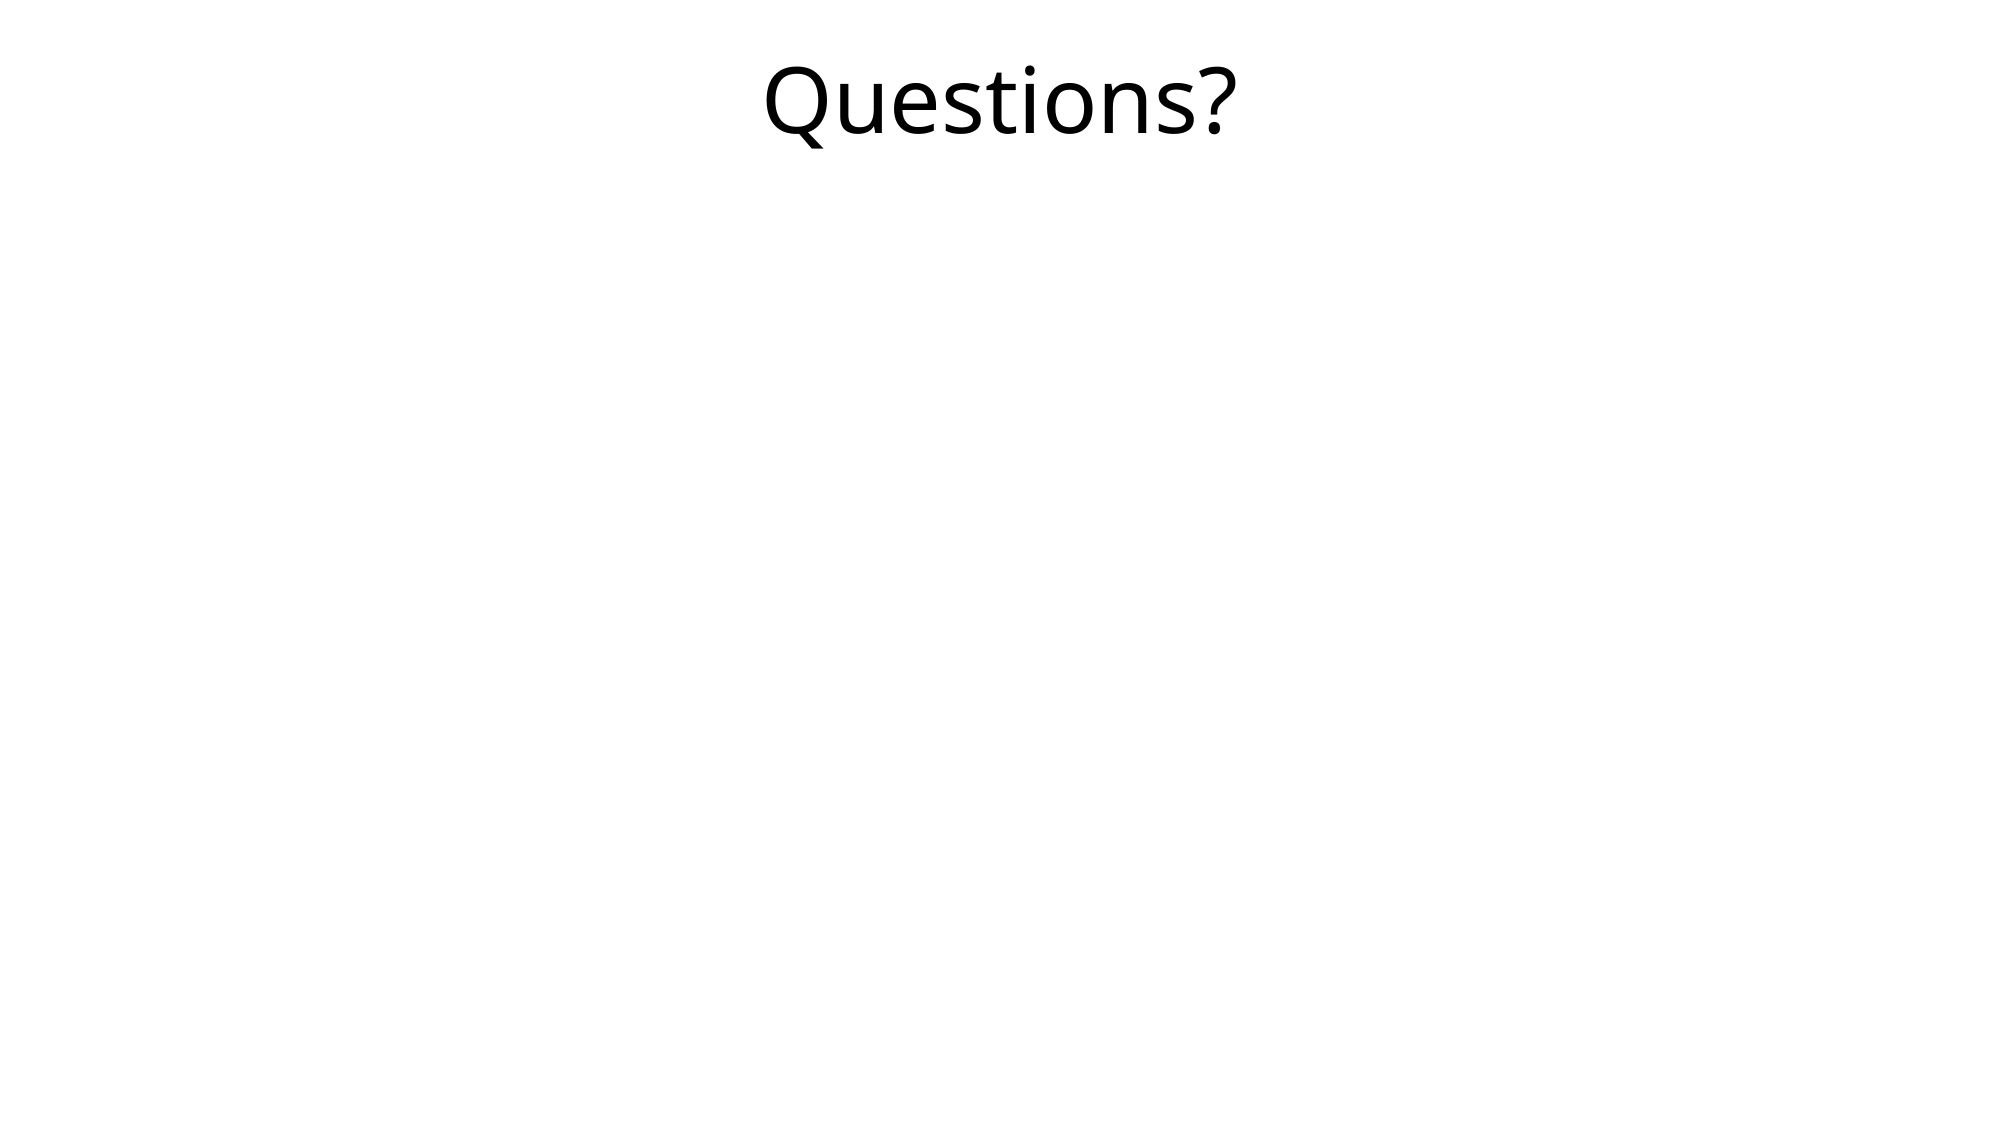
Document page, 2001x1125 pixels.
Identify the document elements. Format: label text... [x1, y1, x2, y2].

title Questions? [137, 28, 1863, 179]
